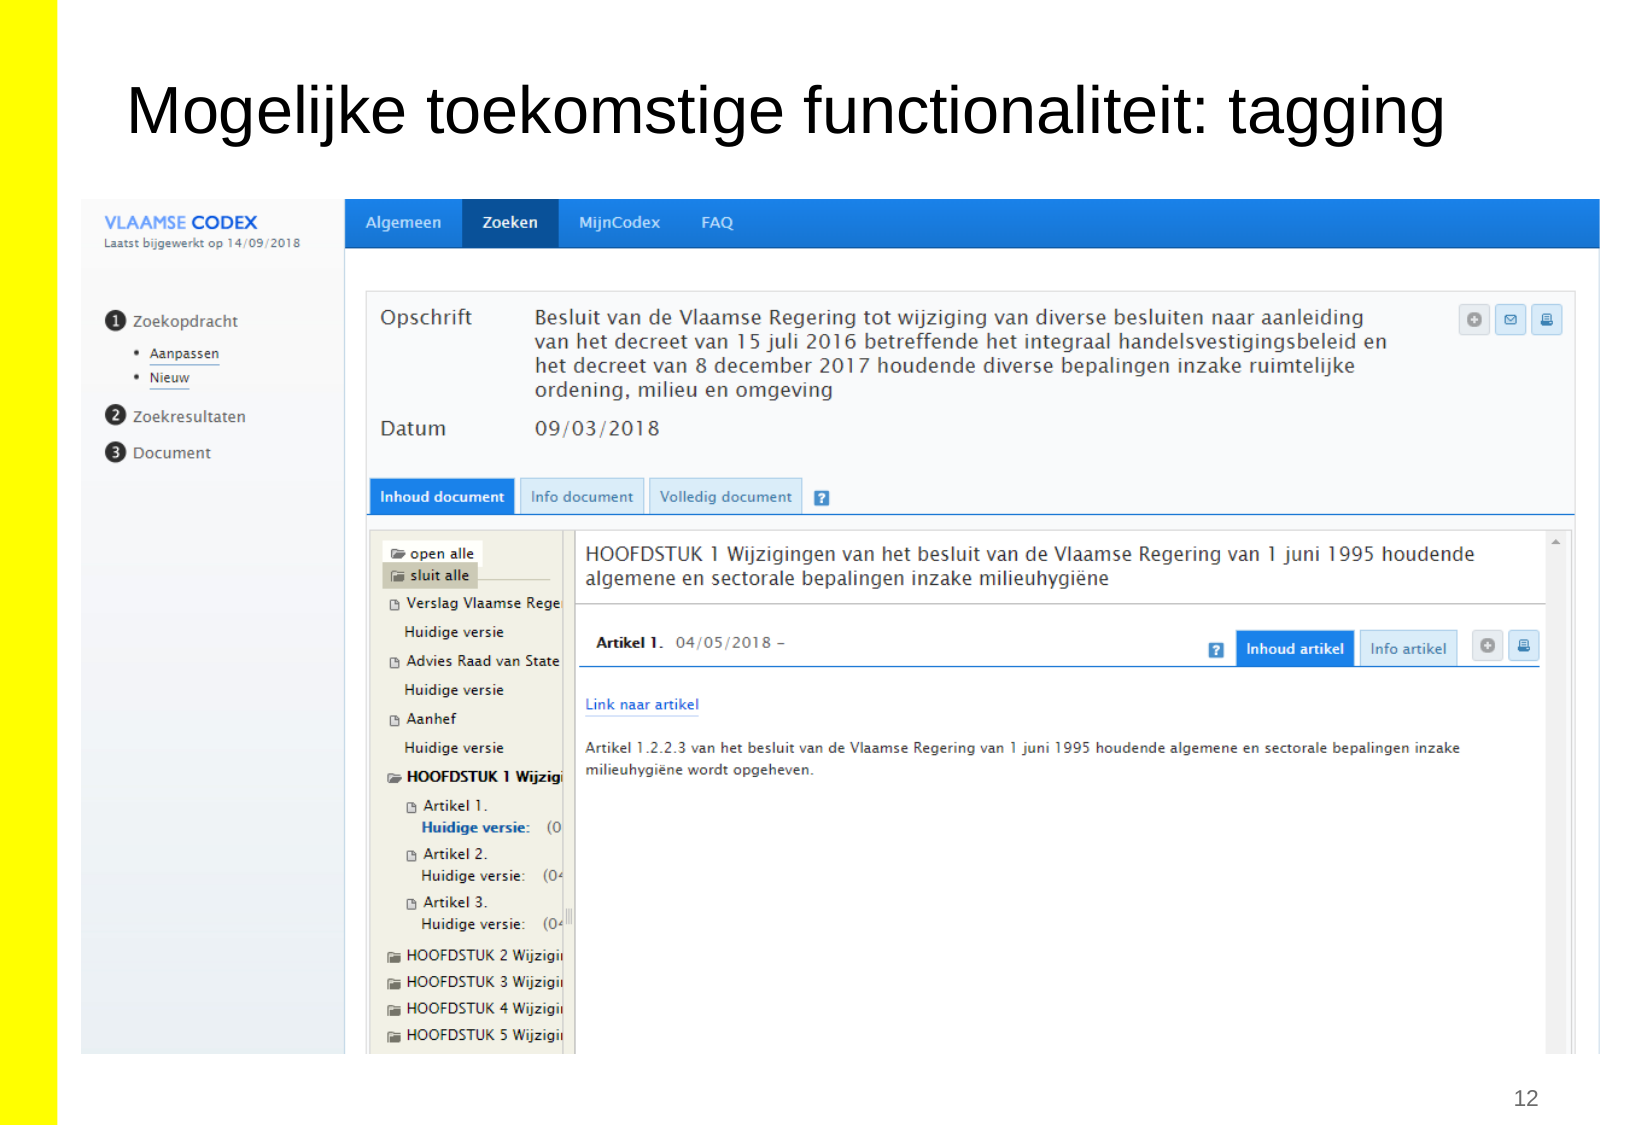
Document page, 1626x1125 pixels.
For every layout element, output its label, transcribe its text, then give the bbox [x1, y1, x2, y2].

title Mogelijke toekomstige functionaliteit: tagging [111, 59, 1514, 196]
picture [80, 198, 1600, 1054]
slide_number ‹#› [1425, 1075, 1547, 1119]
